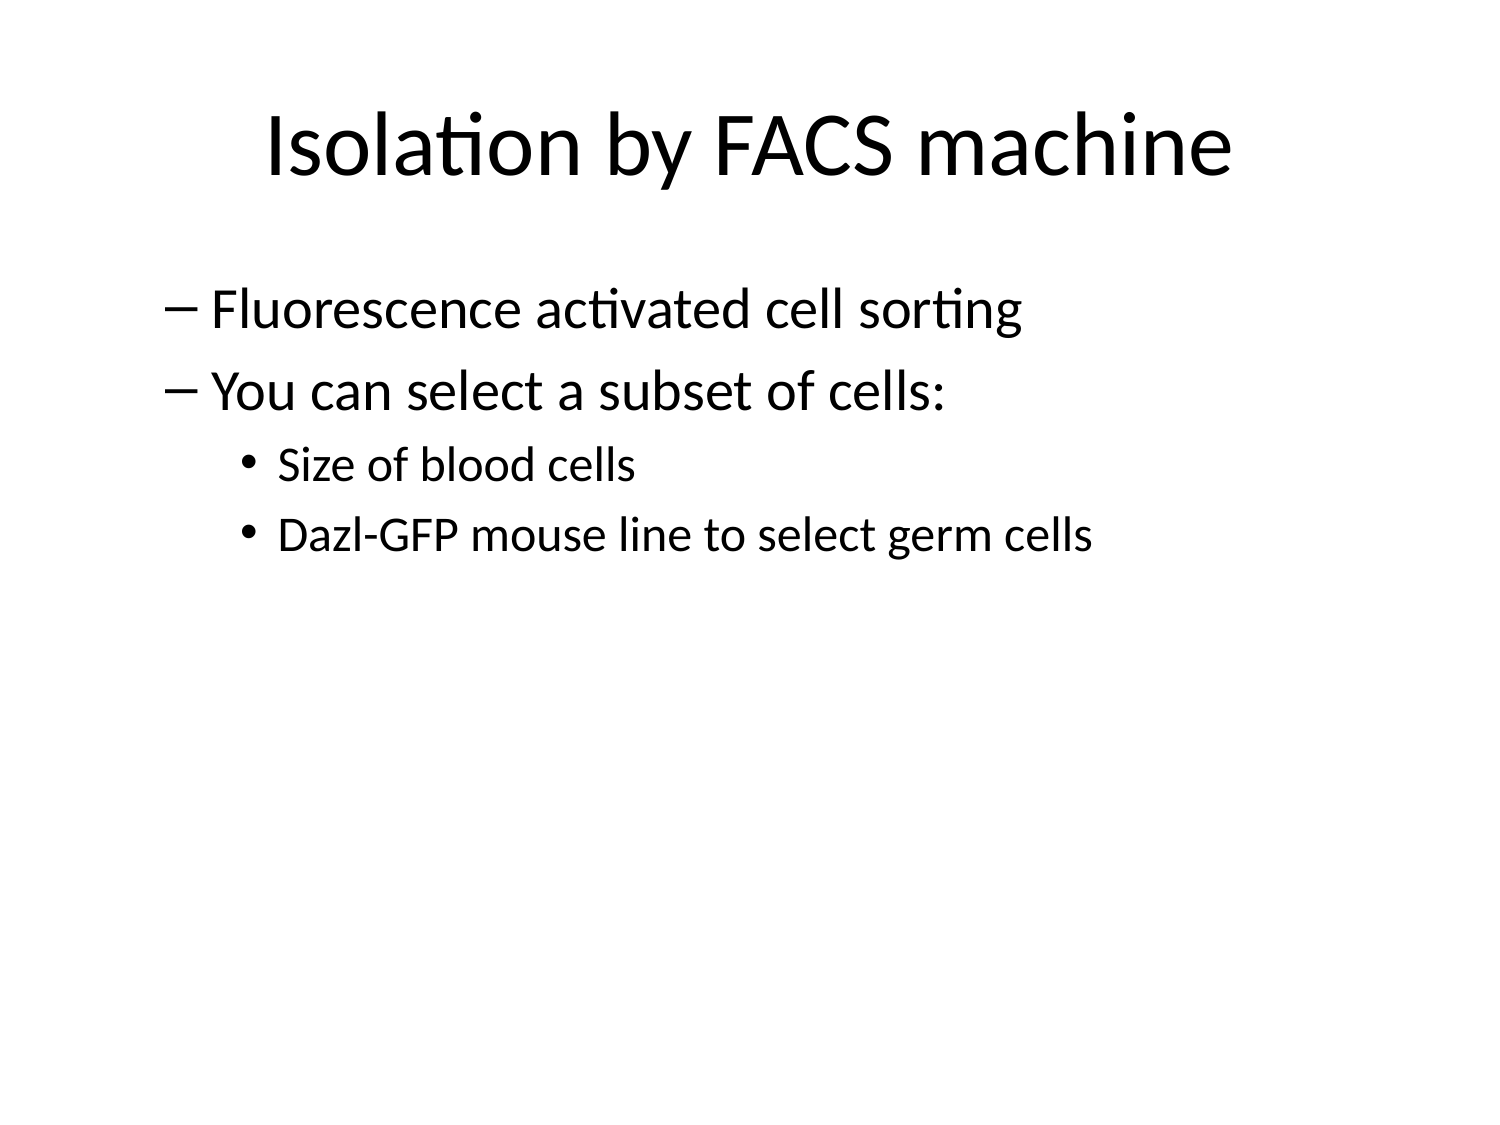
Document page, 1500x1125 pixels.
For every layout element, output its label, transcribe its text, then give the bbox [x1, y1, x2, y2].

list Fluorescence activated cell sorting You can select a subset of cells: Size of blood cells Dazl-GFP mouse line to select germ cells [75, 262, 1425, 1005]
title Isolation by FACS machine [75, 45, 1425, 233]
